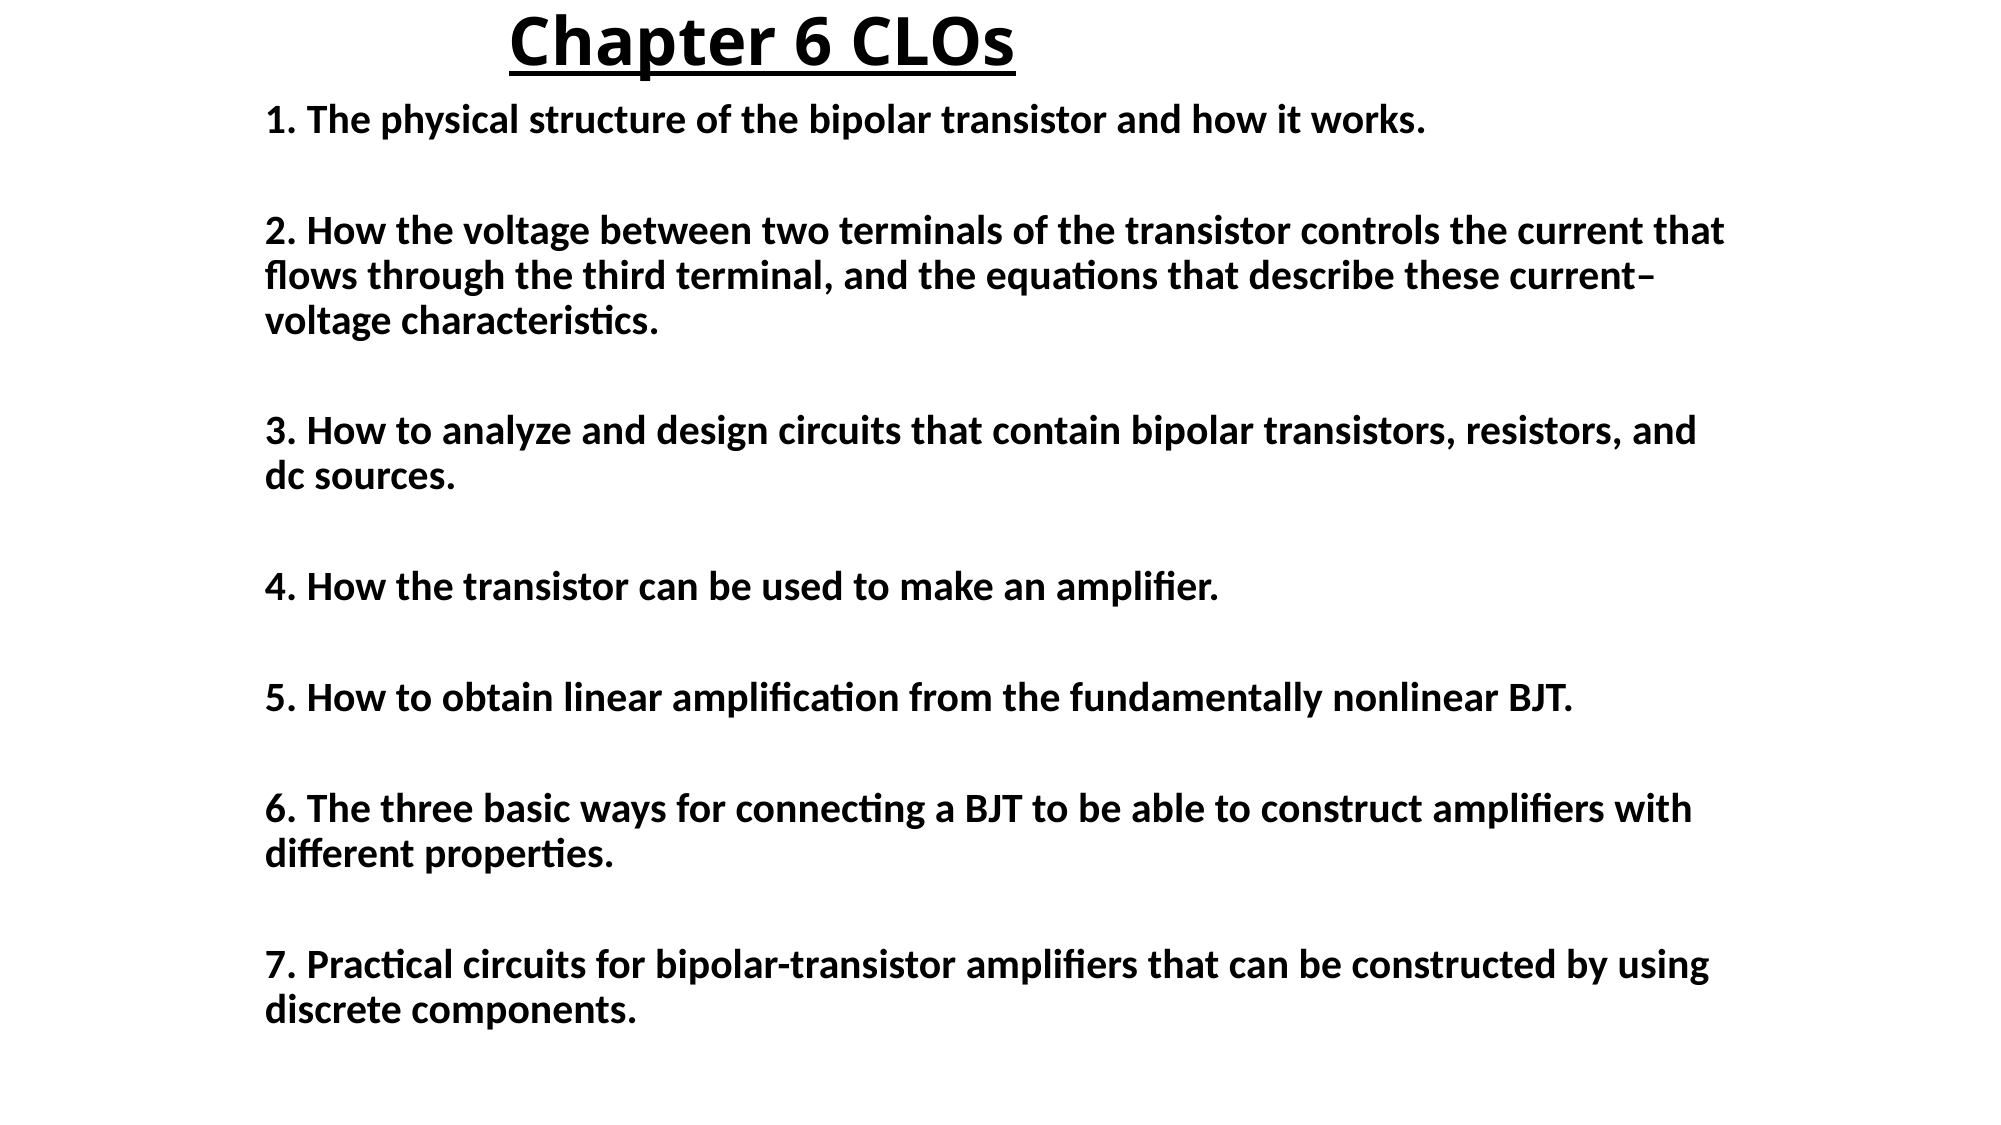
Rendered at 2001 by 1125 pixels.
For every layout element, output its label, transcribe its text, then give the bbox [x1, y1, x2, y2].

list 1. The physical structure of the bipolar transistor and how it works. 2. How the voltage between two terminals of the transistor controls the current that flows through the third terminal, and the equations that describe these current–voltage characteristics. 3. How to analyze and design circuits that contain bipolar transistors, resistors, and dc sources. 4. How the transistor can be used to make an amplifier. 5. How to obtain linear amplification from the fundamentally nonlinear BJT. 6. The three basic ways for connecting a BJT to be able to construct amplifiers with different properties. 7. Practical circuits for bipolar-transistor amplifiers that can be constructed by using discrete components. [249, 89, 1750, 1090]
title Chapter 6 CLOs [493, 0, 1507, 89]
